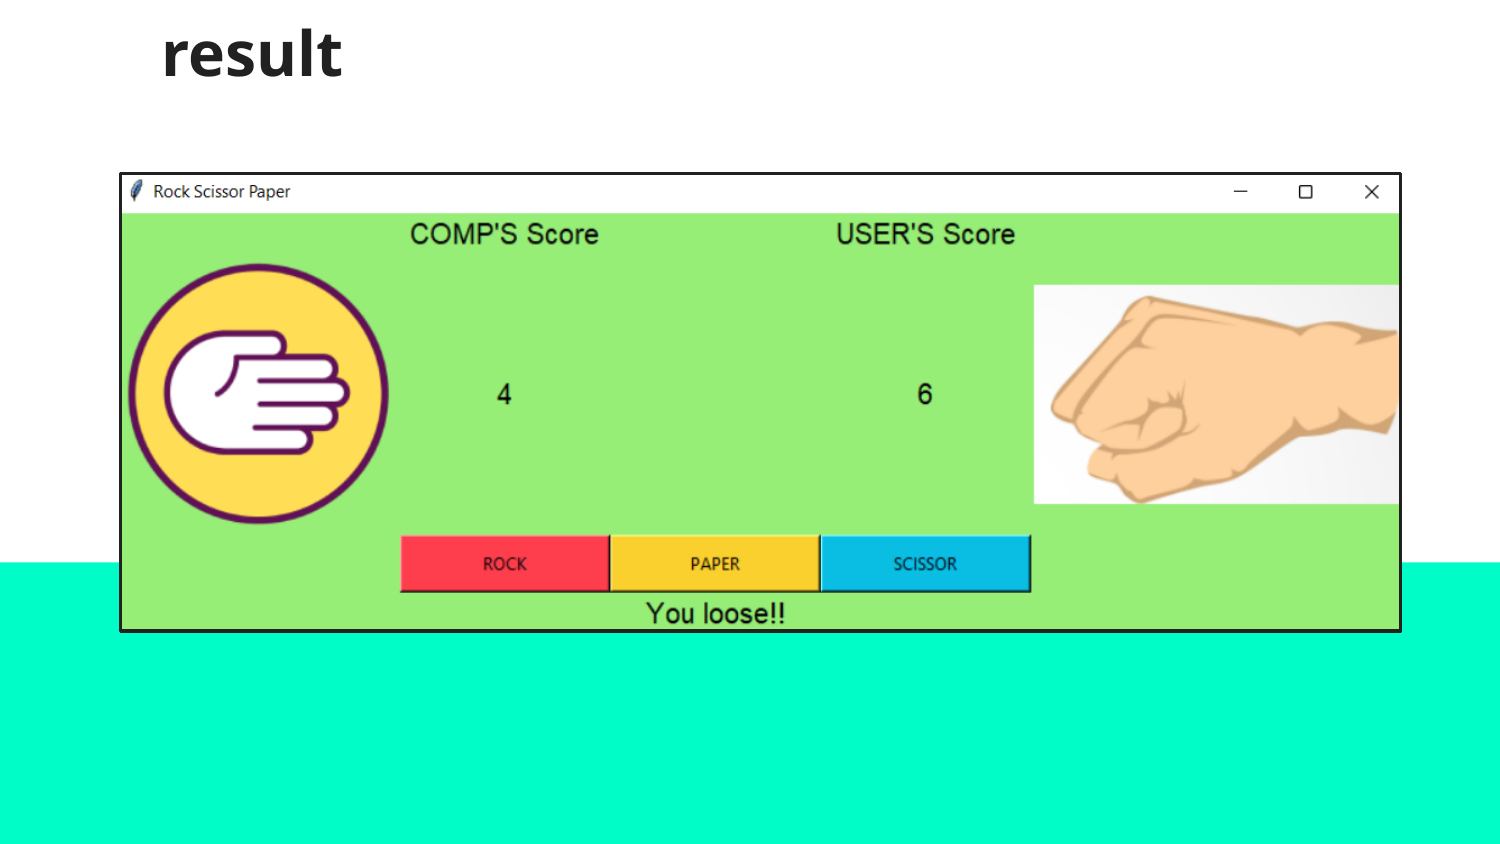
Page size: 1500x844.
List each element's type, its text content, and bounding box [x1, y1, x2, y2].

title result [0, 0, 582, 102]
picture [121, 175, 1400, 630]
